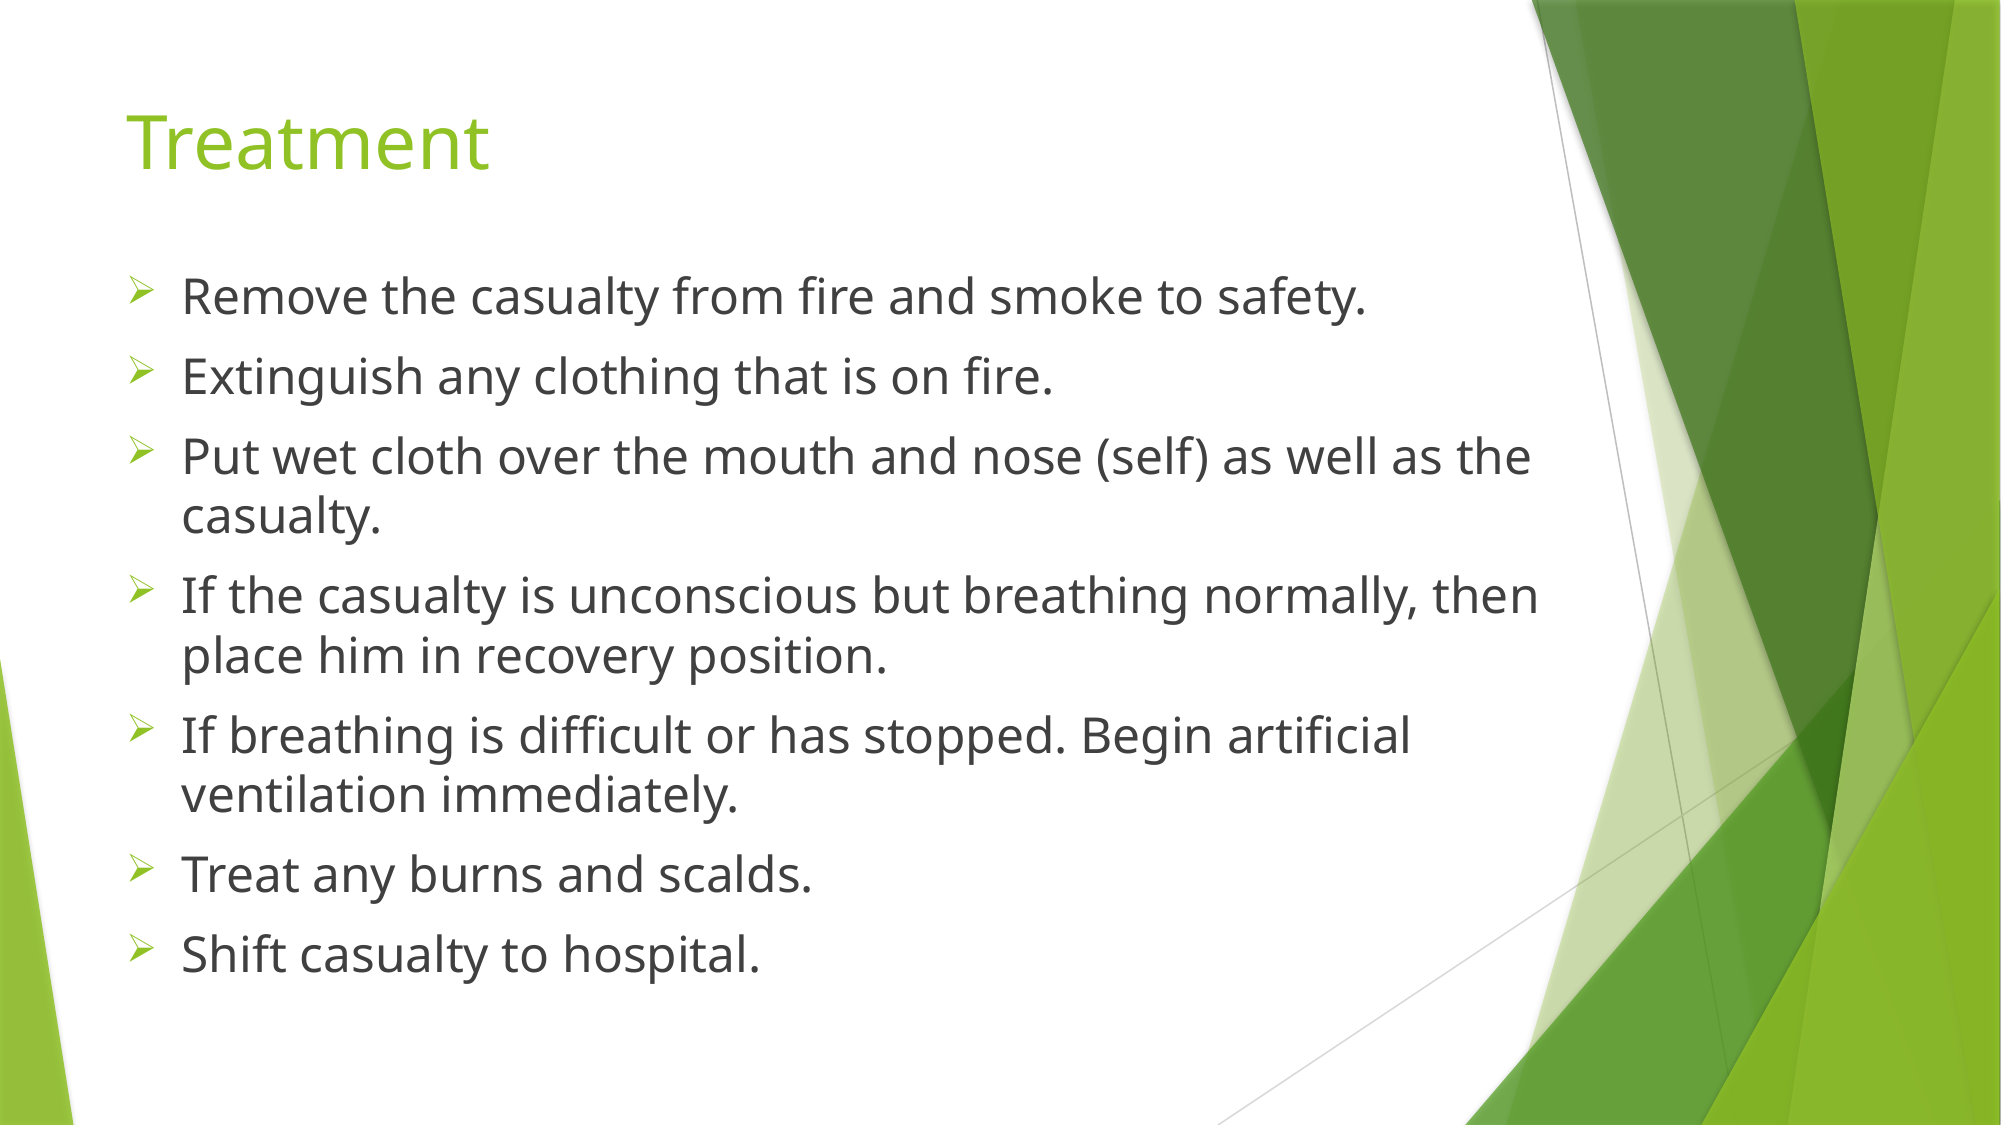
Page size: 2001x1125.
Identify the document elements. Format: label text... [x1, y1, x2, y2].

list Remove the casualty from fire and smoke to safety. Extinguish any clothing that is on fire. Put wet cloth over the mouth and nose (self) as well as the casualty. If the casualty is unconscious but breathing normally, then place him in recovery position. If breathing is difficult or has stopped. Begin artificial ventilation immediately. Treat any burns and scalds. Shift casualty to hospital. [111, 257, 1682, 992]
title Treatment [111, 87, 1522, 203]
